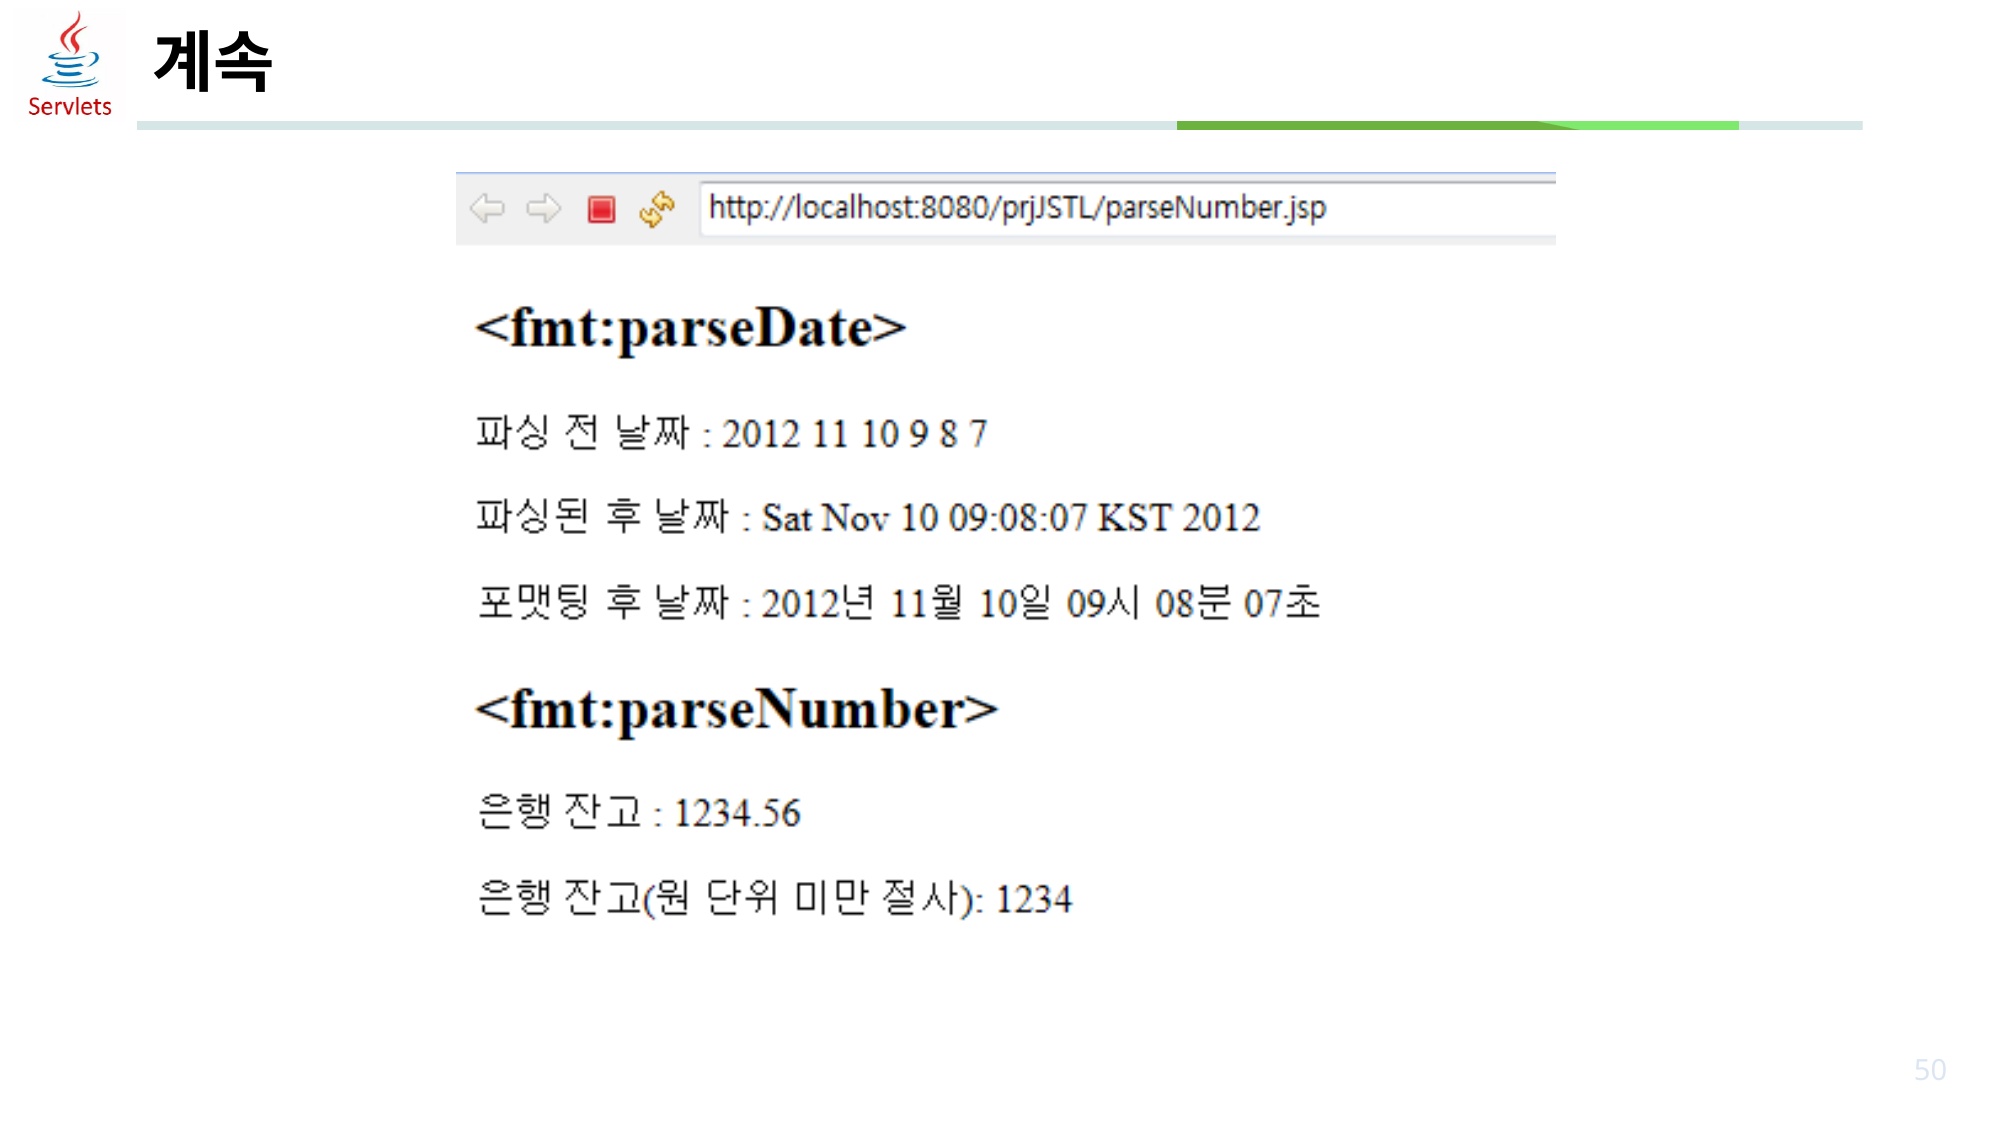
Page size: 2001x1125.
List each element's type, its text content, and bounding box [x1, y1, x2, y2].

slide_number 50 [1877, 1041, 1963, 1102]
title 계속 [137, 8, 1863, 122]
picture [137, 122, 1863, 130]
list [456, 172, 1556, 950]
picture [13, 8, 126, 122]
